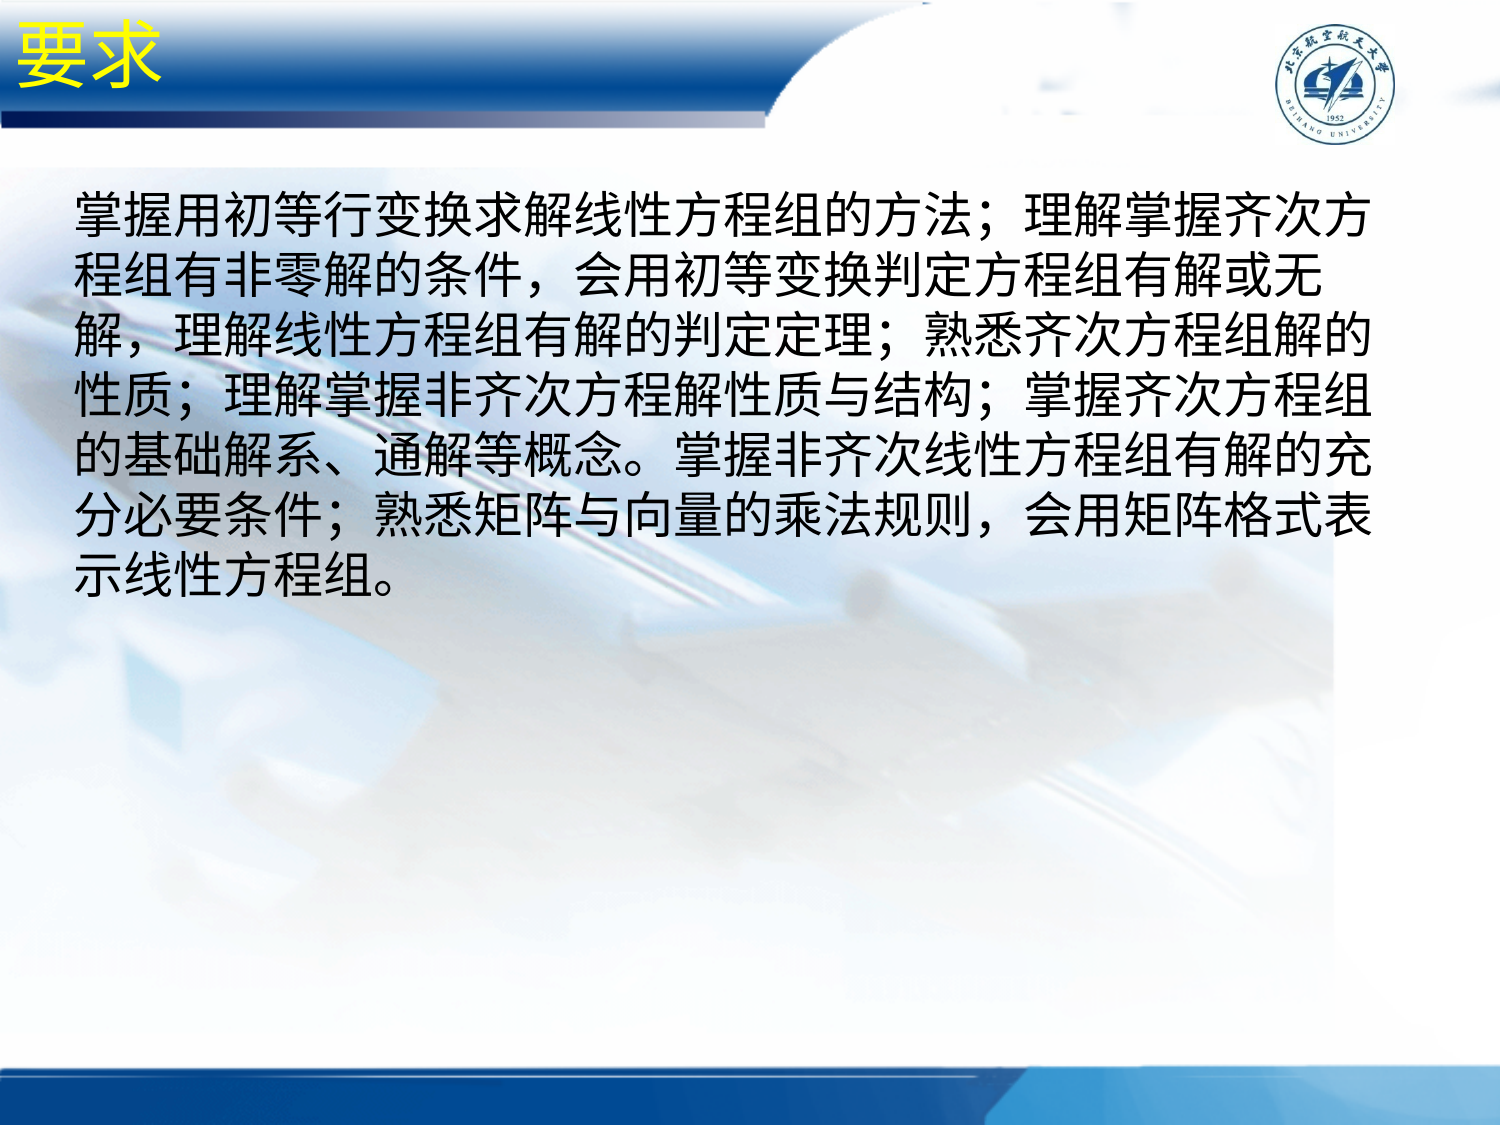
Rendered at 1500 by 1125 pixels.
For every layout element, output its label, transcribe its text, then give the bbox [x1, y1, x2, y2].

text_box 要求 [0, 0, 1500, 105]
text_box 掌握用初等行变换求解线性方程组的方法；理解掌握齐次方程组有非零解的条件，会用初等变换判定方程组有解或无解，理解线性方程组有解的判定定理；熟悉齐次方程组解的性质；理解掌握非齐次方程解性质与结构；掌握齐次方程组的基础解系、通解等概念。掌握非齐次线性方程组有解的充分必要条件；熟悉矩阵与向量的乘法规则，会用矩阵格式表示线性方程组。 [58, 175, 1430, 611]
picture [0, 105, 1500, 1125]
